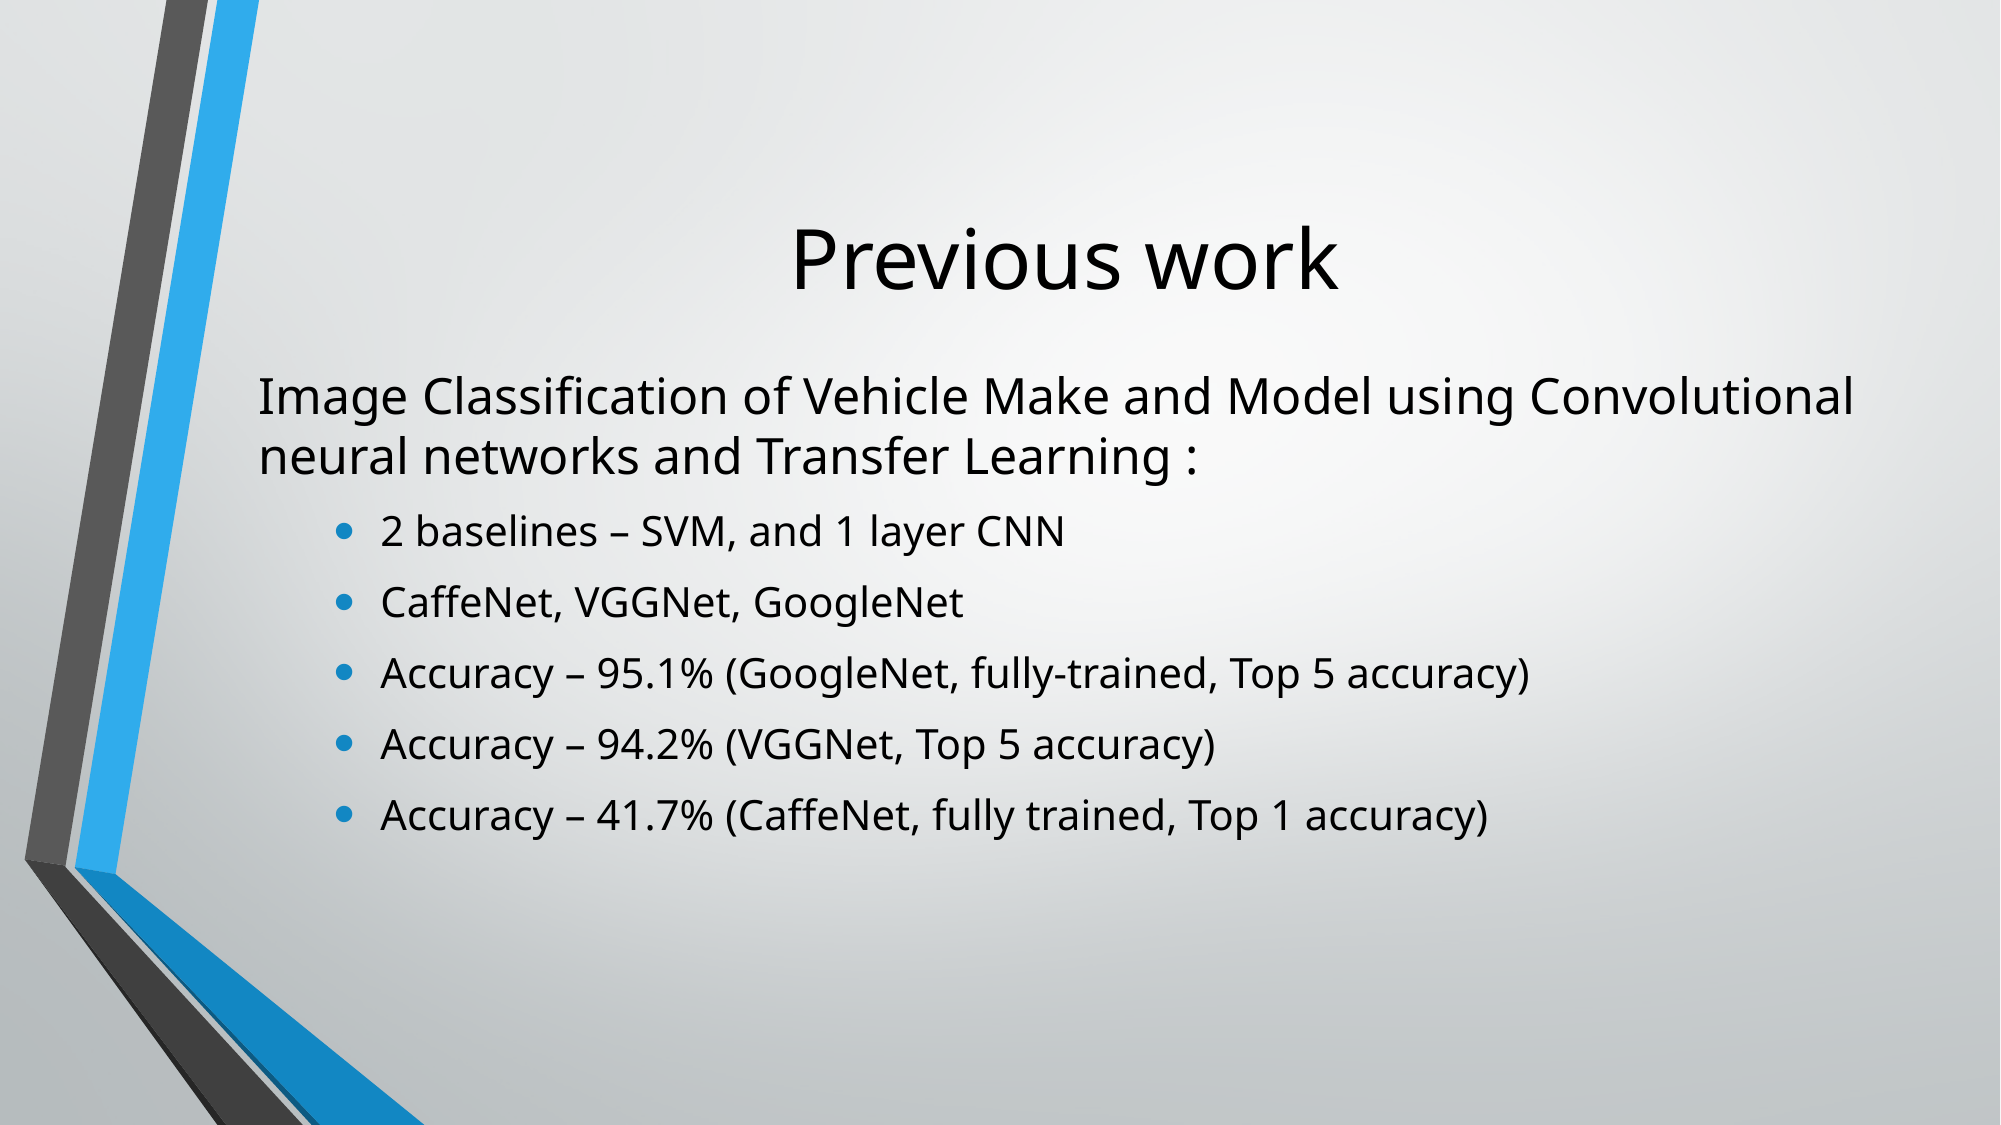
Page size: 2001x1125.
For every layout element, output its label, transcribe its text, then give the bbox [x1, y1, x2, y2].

title Previous work [243, 112, 1887, 331]
list Image Classification of Vehicle Make and Model using Convolutional neural networks and Transfer Learning : 2 baselines – SVM, and 1 layer CNN CaffeNet, VGGNet, GoogleNet Accuracy – 95.1% (GoogleNet, fully-trained, Top 5 accuracy) Accuracy – 94.2% (VGGNet, Top 5 accuracy) Accuracy – 41.7% (CaffeNet, fully trained, Top 1 accuracy) [243, 331, 1887, 955]
